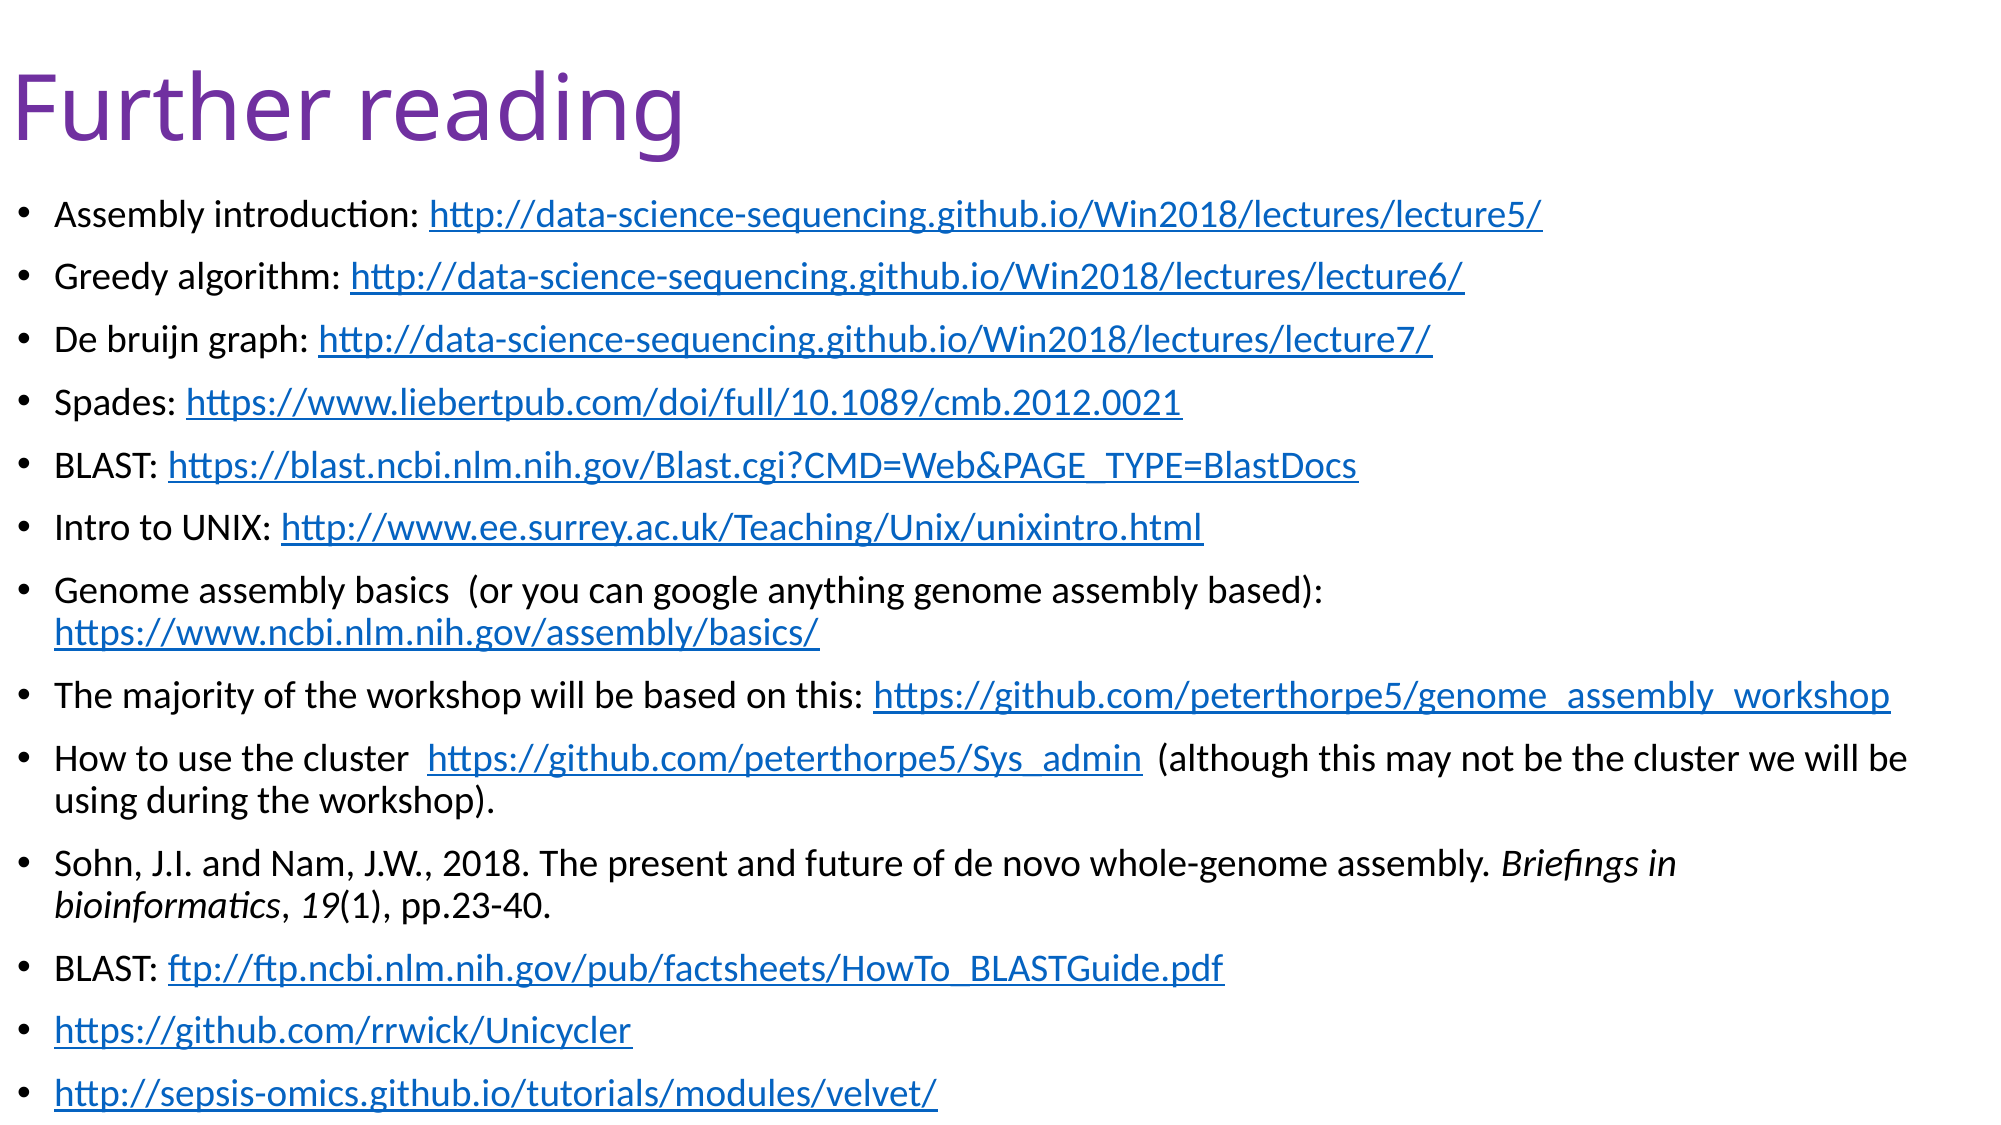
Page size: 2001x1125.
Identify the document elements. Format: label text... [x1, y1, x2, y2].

list Assembly introduction: http://data-science-sequencing.github.io/Win2018/lectures/lecture5/ Greedy algorithm: http://data-science-sequencing.github.io/Win2018/lectures/lecture6/ De bruijn graph: http://data-science-sequencing.github.io/Win2018/lectures/lecture7/ Spades: https://www.liebertpub.com/doi/full/10.1089/cmb.2012.0021 BLAST: https://blast.ncbi.nlm.nih.gov/Blast.cgi?CMD=Web&PAGE_TYPE=BlastDocs Intro to UNIX: http://www.ee.surrey.ac.uk/Teaching/Unix/unixintro.html Genome assembly basics (or you can google anything genome assembly based): https://www.ncbi.nlm.nih.gov/assembly/basics/ The majority of the workshop will be based on this: https://github.com/peterthorpe5/genome_assembly_workshop How to use the cluster https://github.com/peterthorpe5/Sys_admin (although this may not be the cluster we will be using during the workshop). Sohn, J.I. and Nam, J.W., 2018. The present and future of de novo whole-genome assembly. Briefings in bioinformatics, 19(1), pp.23-40. BLAST: ftp://ftp.ncbi.nlm.nih.gov/pub/factsheets/HowTo_BLASTGuide.pdf https://github.com/rrwick/Unicycler http://sepsis-omics.github.io/tutorials/modules/velvet/ [2, 185, 1998, 1125]
title Further reading [0, 2, 1934, 220]
